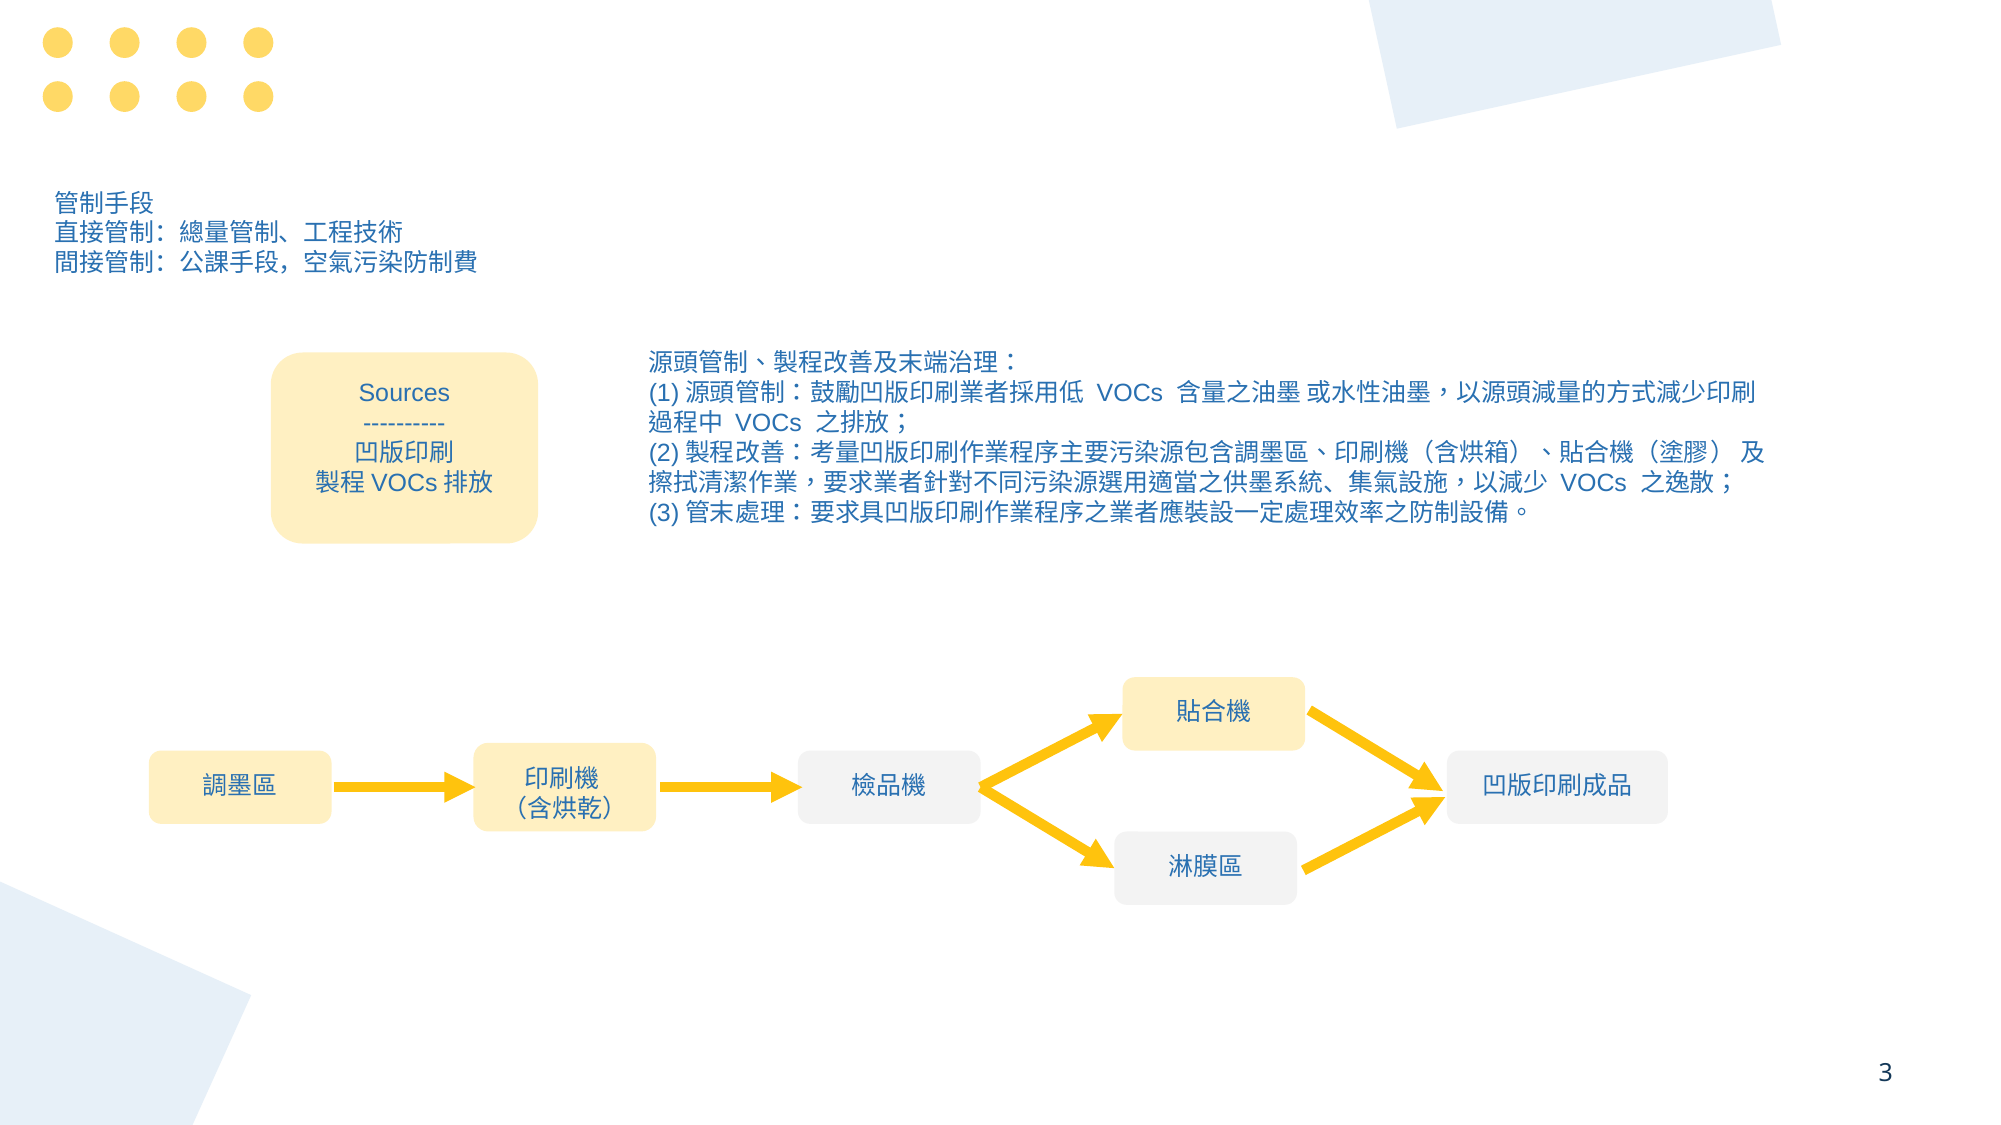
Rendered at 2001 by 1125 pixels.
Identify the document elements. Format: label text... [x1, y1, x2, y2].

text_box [1303, 796, 1446, 871]
text_box 淋膜區 [1114, 831, 1298, 905]
text_box 凹版印刷成品 [1447, 750, 1668, 824]
text_box 調墨區 [148, 750, 332, 824]
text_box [1308, 709, 1444, 792]
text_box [980, 786, 1115, 869]
text_box 貼合機 [1122, 677, 1306, 751]
text_box 管制手段 直接管制：總量管制、工程技術 間接管制：公課手段，空氣污染防制費 [39, 172, 570, 292]
text_box 源頭管制、製程改善及末端治理： (1)源頭管制：鼓勵凹版印刷業者採用低 VOCs 含量之油墨 或水性油墨，以源頭減量的方式減少印刷過程中 VOCs 之排放； (2)製程改善：考量凹版印刷作業程序主要污染源包含調墨區、印刷機（含烘箱）、貼合機（塗膠） 及擦拭清潔作業，要求業者針對不同污染源選用適當之供墨系統、集氣設施，以減少 VOCs 之逸散； (3)管末處理：要求具凹版印刷作業程序之業者應裝設一定處理效率之防制設備。 [633, 331, 1794, 542]
text_box Sources ---------- 凹版印刷 製程VOCs排放 [270, 352, 539, 544]
text_box 檢品機 [797, 750, 975, 824]
text_box 印刷機 （含烘乾） [473, 742, 657, 832]
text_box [980, 713, 1123, 788]
